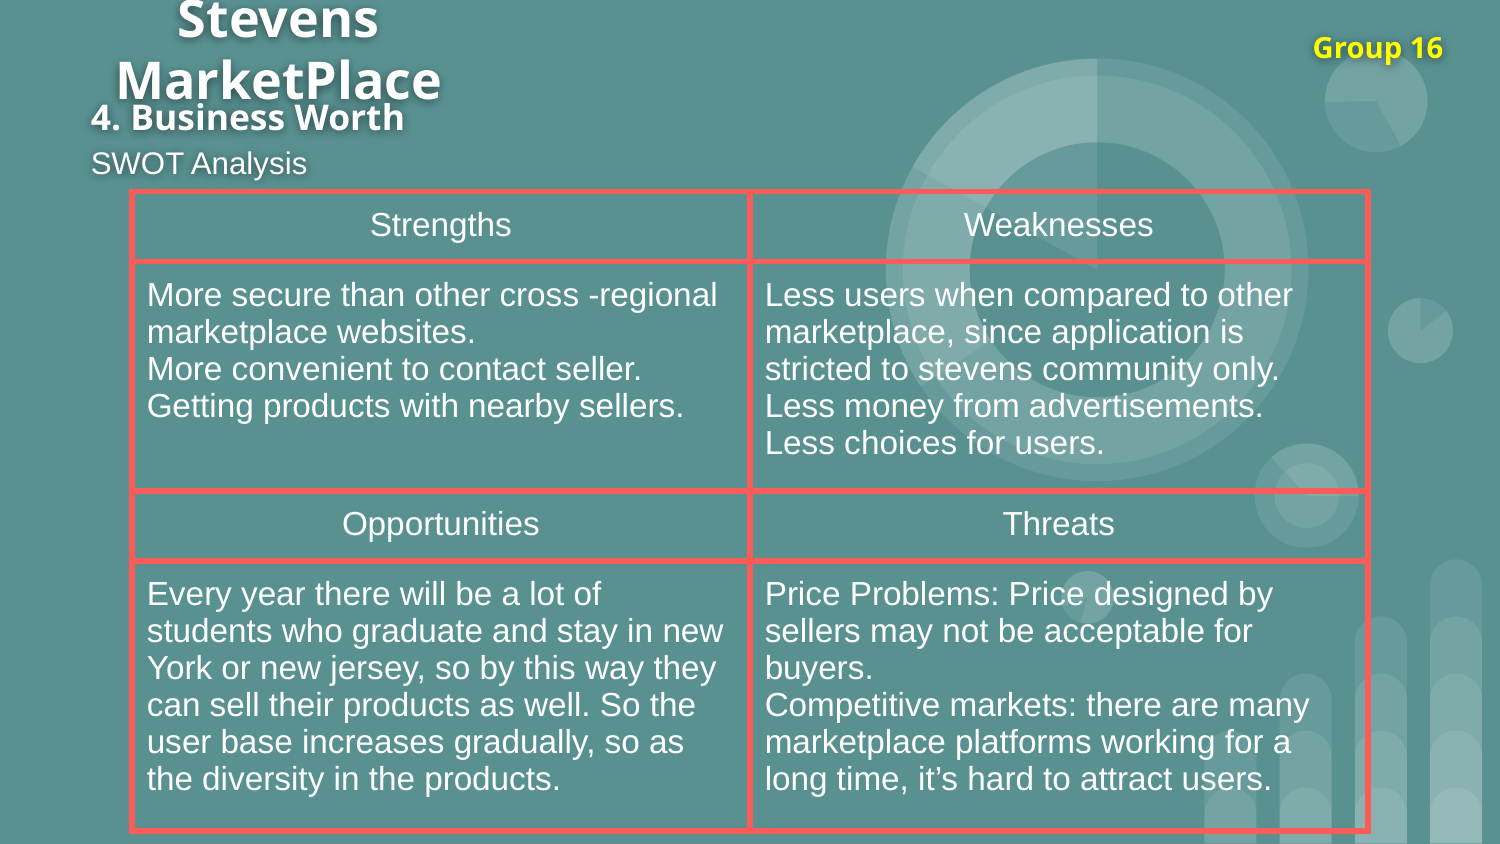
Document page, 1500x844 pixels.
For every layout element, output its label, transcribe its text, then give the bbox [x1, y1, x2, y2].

table_cell Every year there will be a lot of students who graduate and stay in new York or new jersey, so by this way they can sell their products as well. So the user base increases gradually, so as the diversity in the products. [135, 564, 747, 828]
table_cell Opportunities [135, 494, 747, 558]
table_cell Less users when compared to other marketplace, since application is stricted to stevens community only. Less money from advertisements. Less choices for users. [753, 264, 1365, 488]
title Stevens MarketPlace [0, 0, 558, 95]
table_header Strengths [135, 194, 747, 259]
table_header Weaknesses [753, 194, 1365, 259]
table_cell Threats [753, 494, 1365, 558]
text_box 4. Business Worth SWOT Analysis [75, 80, 1409, 196]
table_cell More secure than other cross -regional marketplace websites. More convenient to contact seller. Getting products with nearby sellers. [135, 264, 747, 488]
table_cell Price Problems: Price designed by sellers may not be acceptable for buyers. Competitive markets: there are many marketplace platforms working for a long time, it’s hard to attract users. [753, 564, 1365, 828]
text_box Group 16 [1297, 14, 1484, 80]
